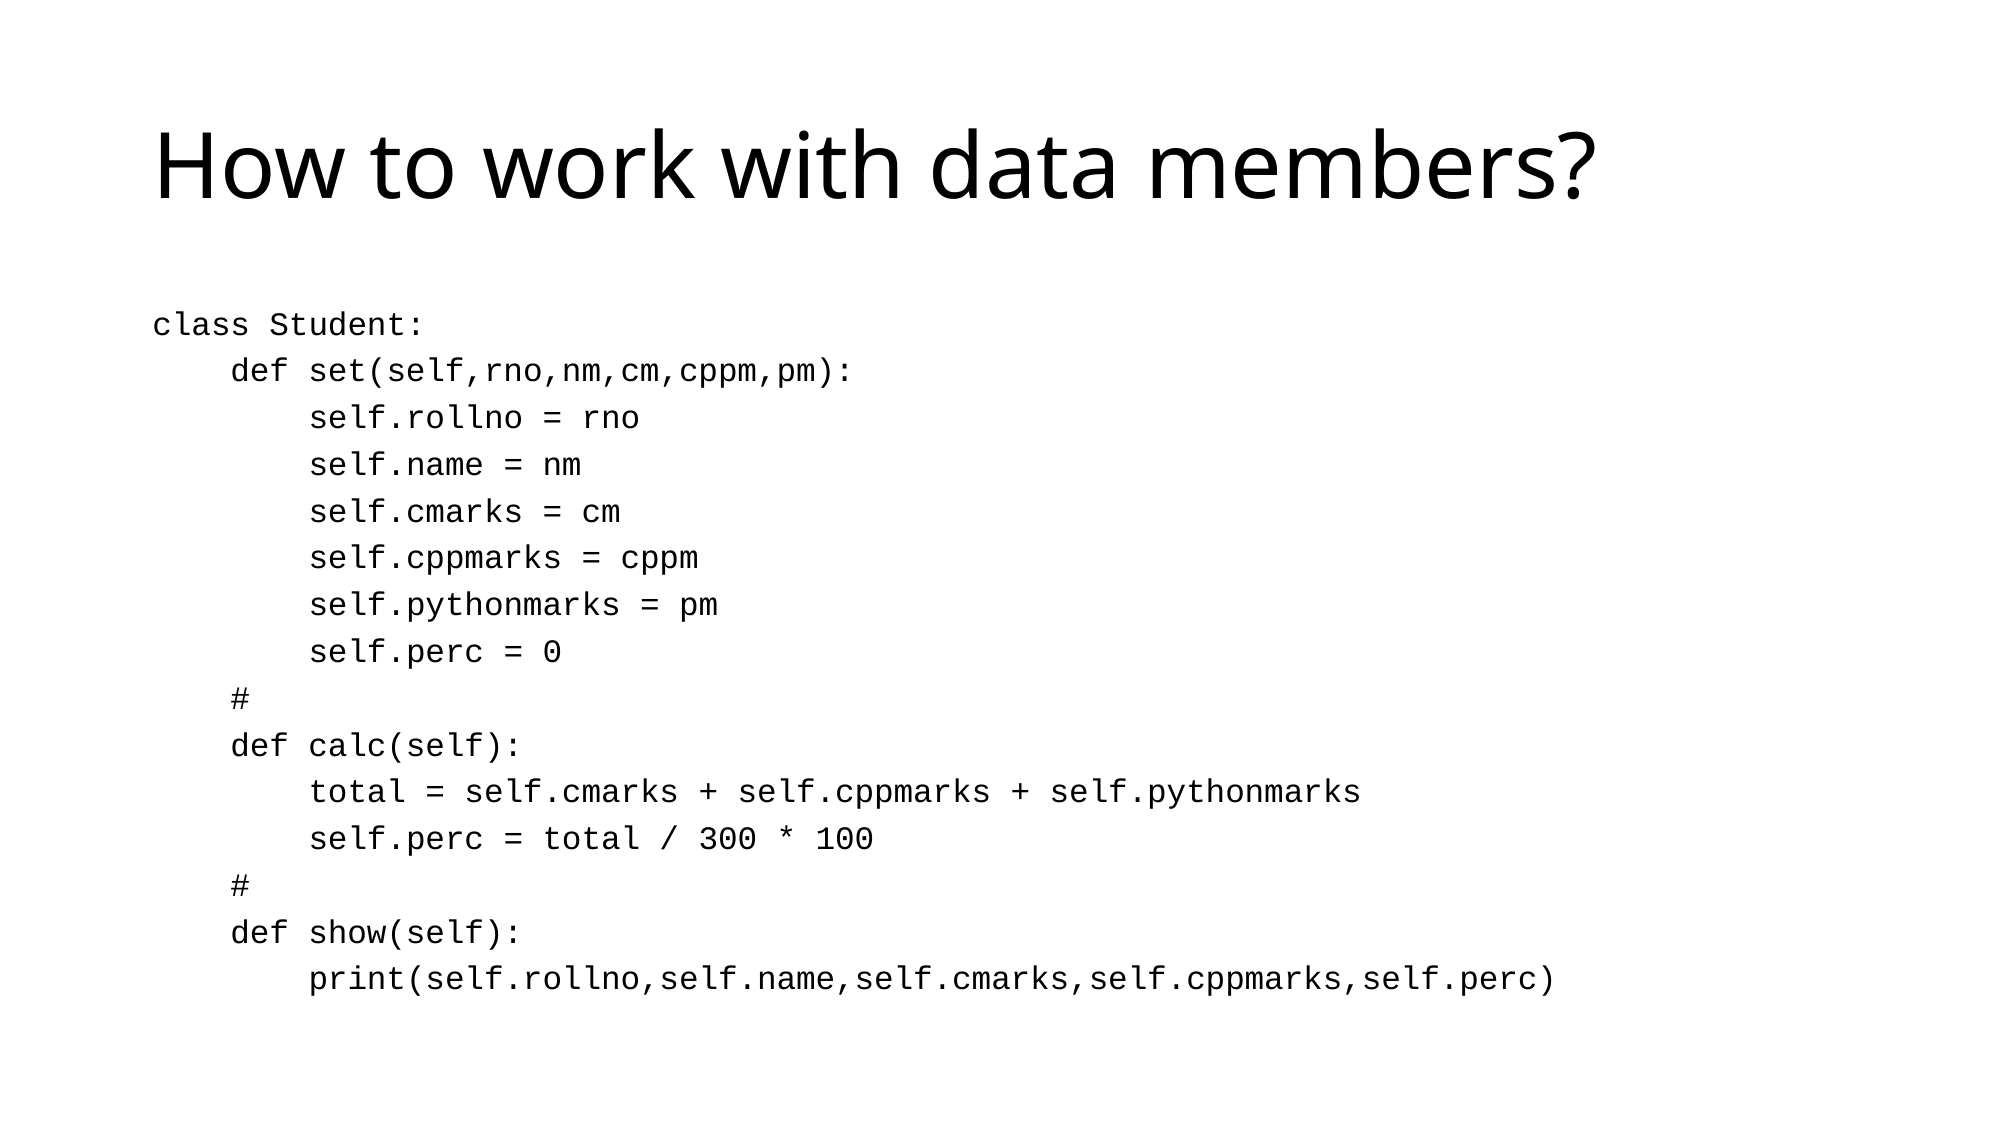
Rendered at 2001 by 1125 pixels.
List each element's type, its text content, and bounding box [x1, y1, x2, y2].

list class Student: def set(self,rno,nm,cm,cppm,pm): self.rollno = rno self.name = nm self.cmarks = cm self.cppmarks = cppm self.pythonmarks = pm self.perc = 0 # def calc(self): total = self.cmarks + self.cppmarks + self.pythonmarks self.perc = total / 300 * 100 # def show(self): print(self.rollno,self.name,self.cmarks,self.cppmarks,self.perc) [137, 299, 1863, 1014]
title How to work with data members? [137, 59, 1863, 278]
